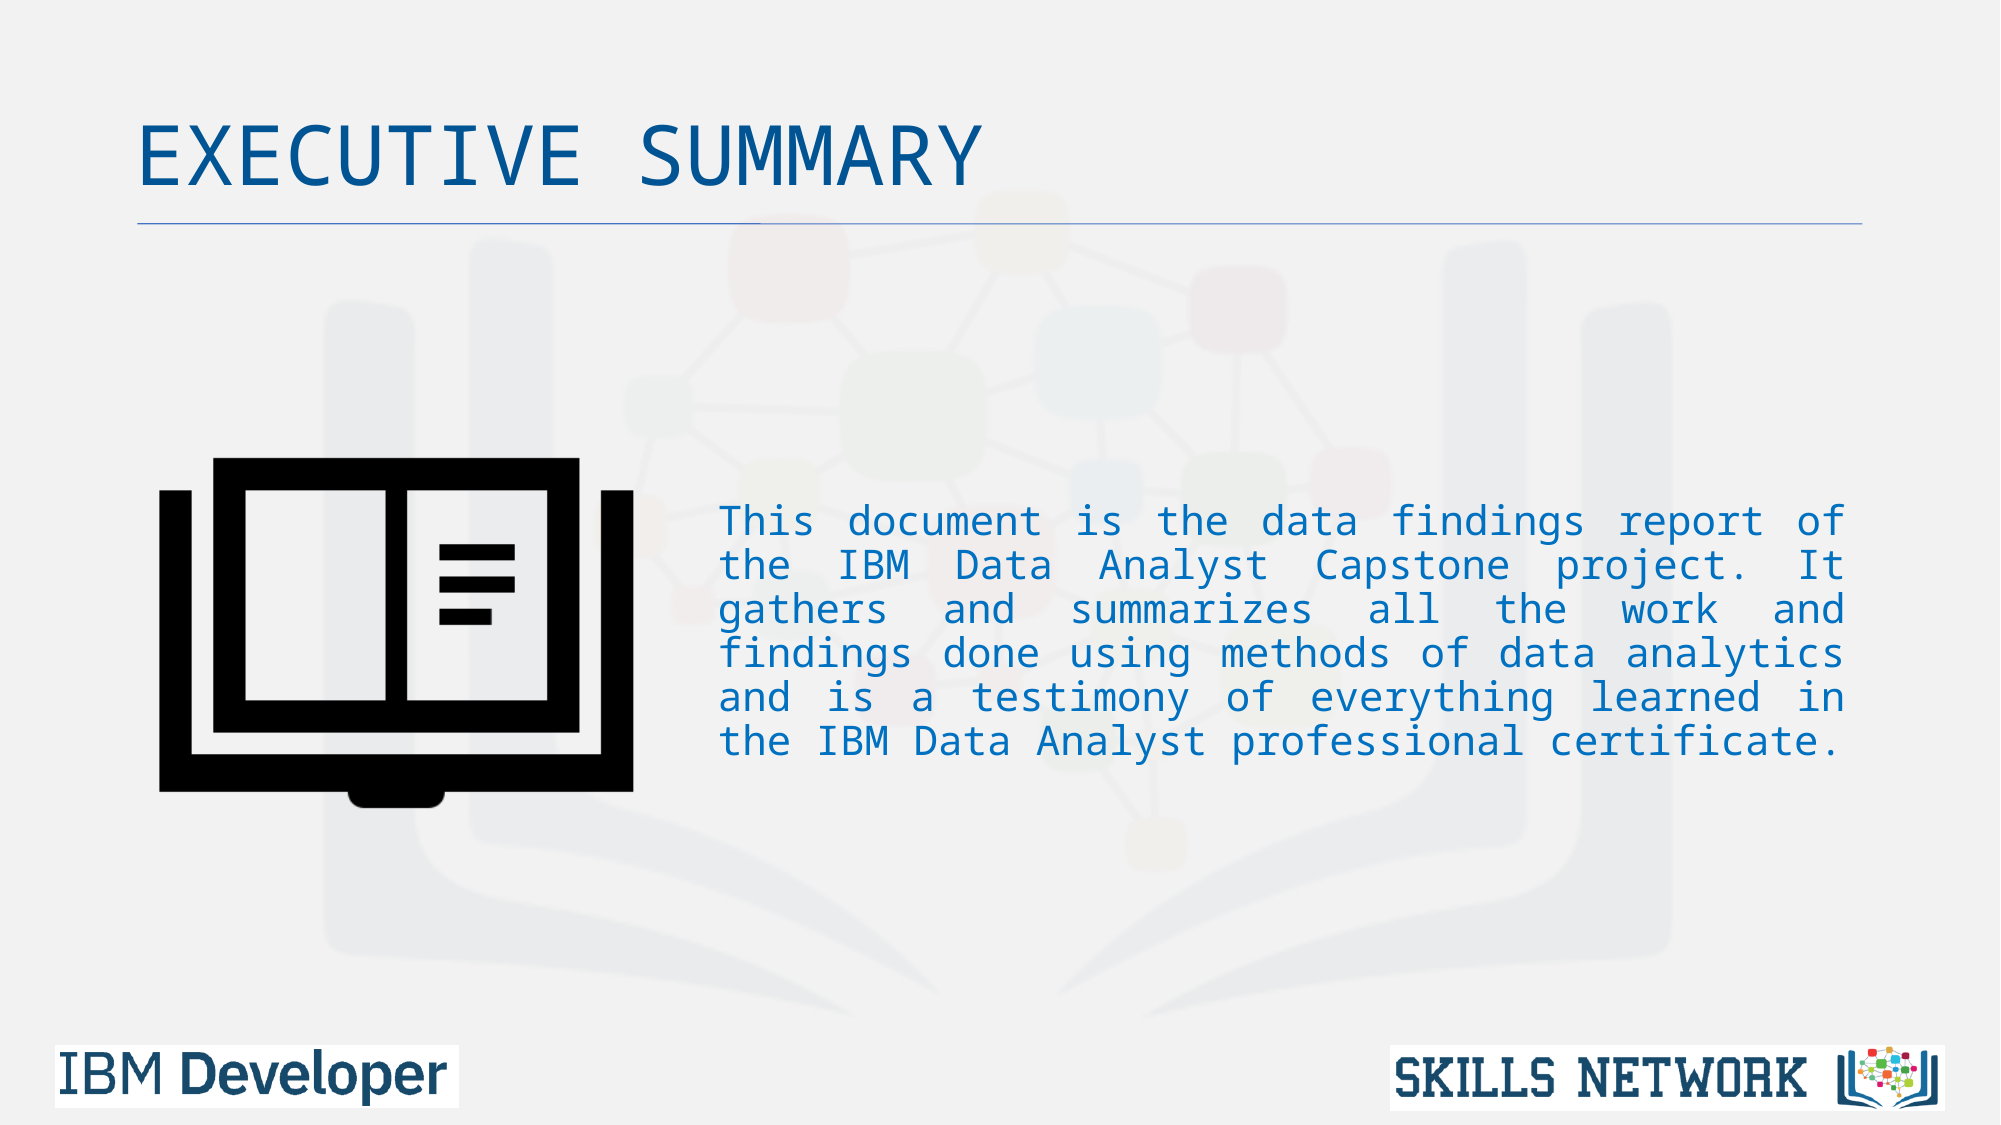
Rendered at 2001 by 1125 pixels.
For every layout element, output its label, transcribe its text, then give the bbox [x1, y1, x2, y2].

picture [1390, 1045, 1945, 1111]
picture [138, 372, 655, 889]
title EXECUTIVE SUMMARY [120, 50, 1526, 268]
list This document is the data findings report of the IBM Data Analyst Capstone project. It gathers and summarizes all the work and findings done using methods of data analytics and is a testimony of everything learned in the IBM Data Analyst professional certificate. [702, 493, 1863, 787]
picture [55, 1045, 459, 1108]
